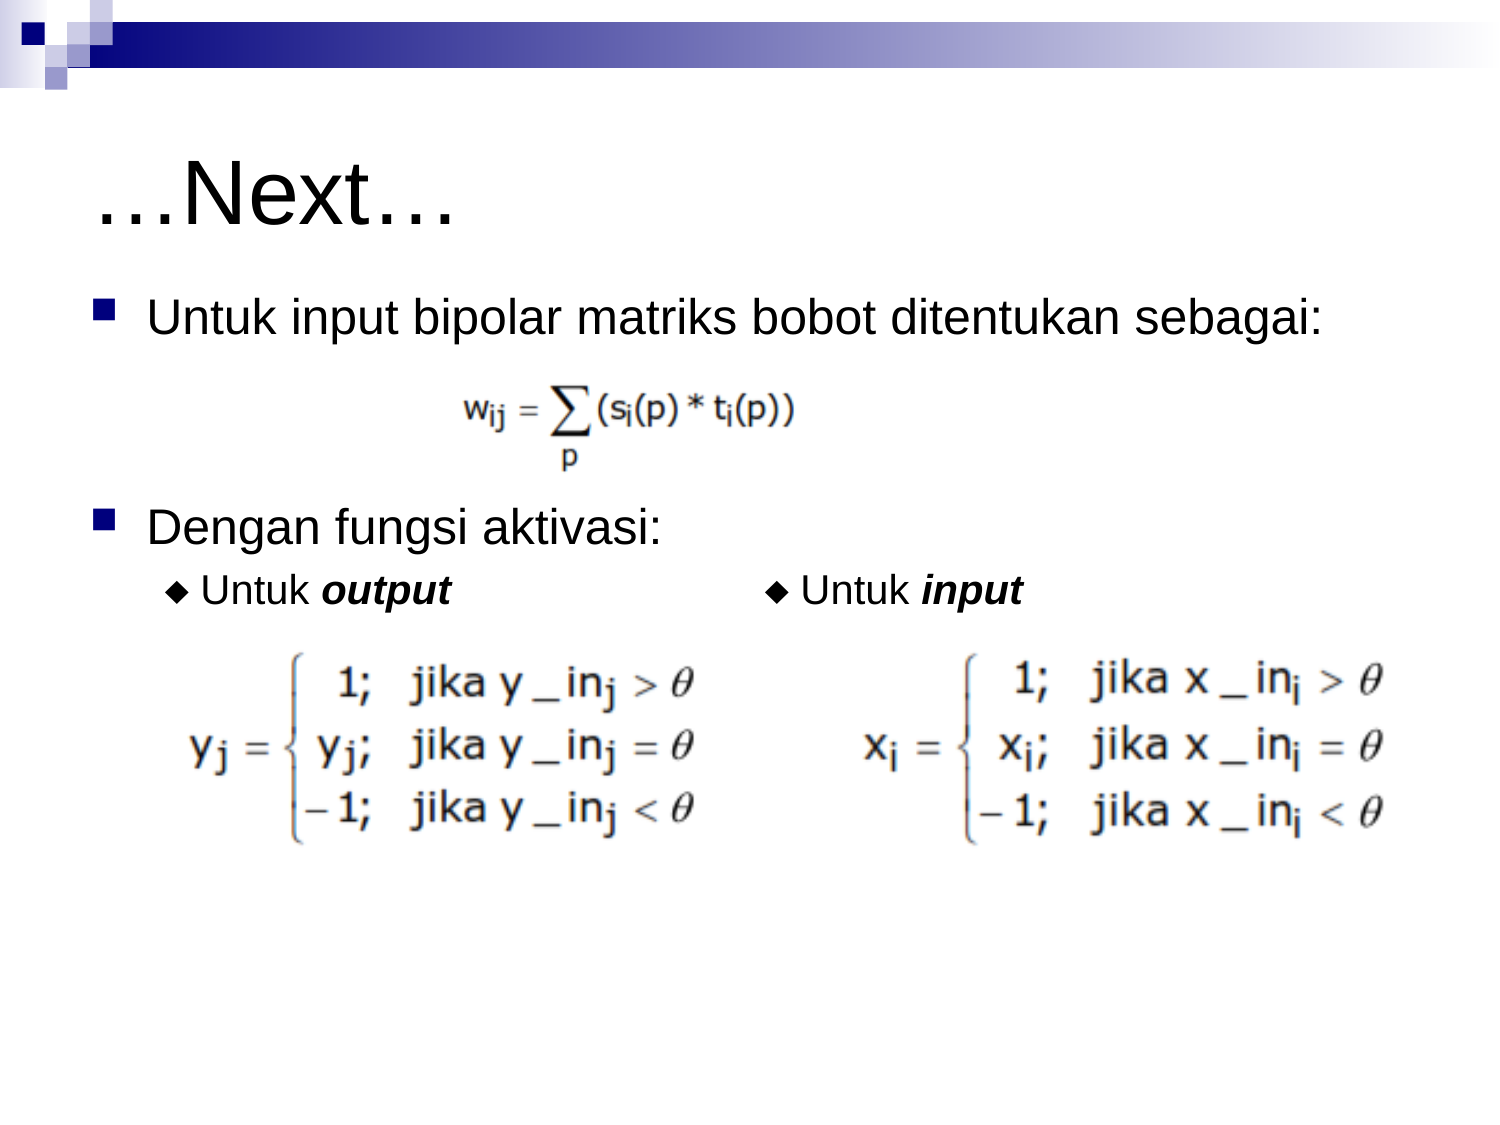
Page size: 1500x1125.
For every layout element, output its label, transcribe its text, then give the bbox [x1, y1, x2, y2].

picture [450, 364, 805, 481]
picture [170, 637, 731, 871]
list Untuk input bipolar matriks bobot ditentukan sebagai: Dengan fungsi aktivasi:  Untuk output  Untuk input [75, 277, 1425, 915]
picture [854, 637, 1425, 851]
title …Next… [75, 75, 1425, 277]
